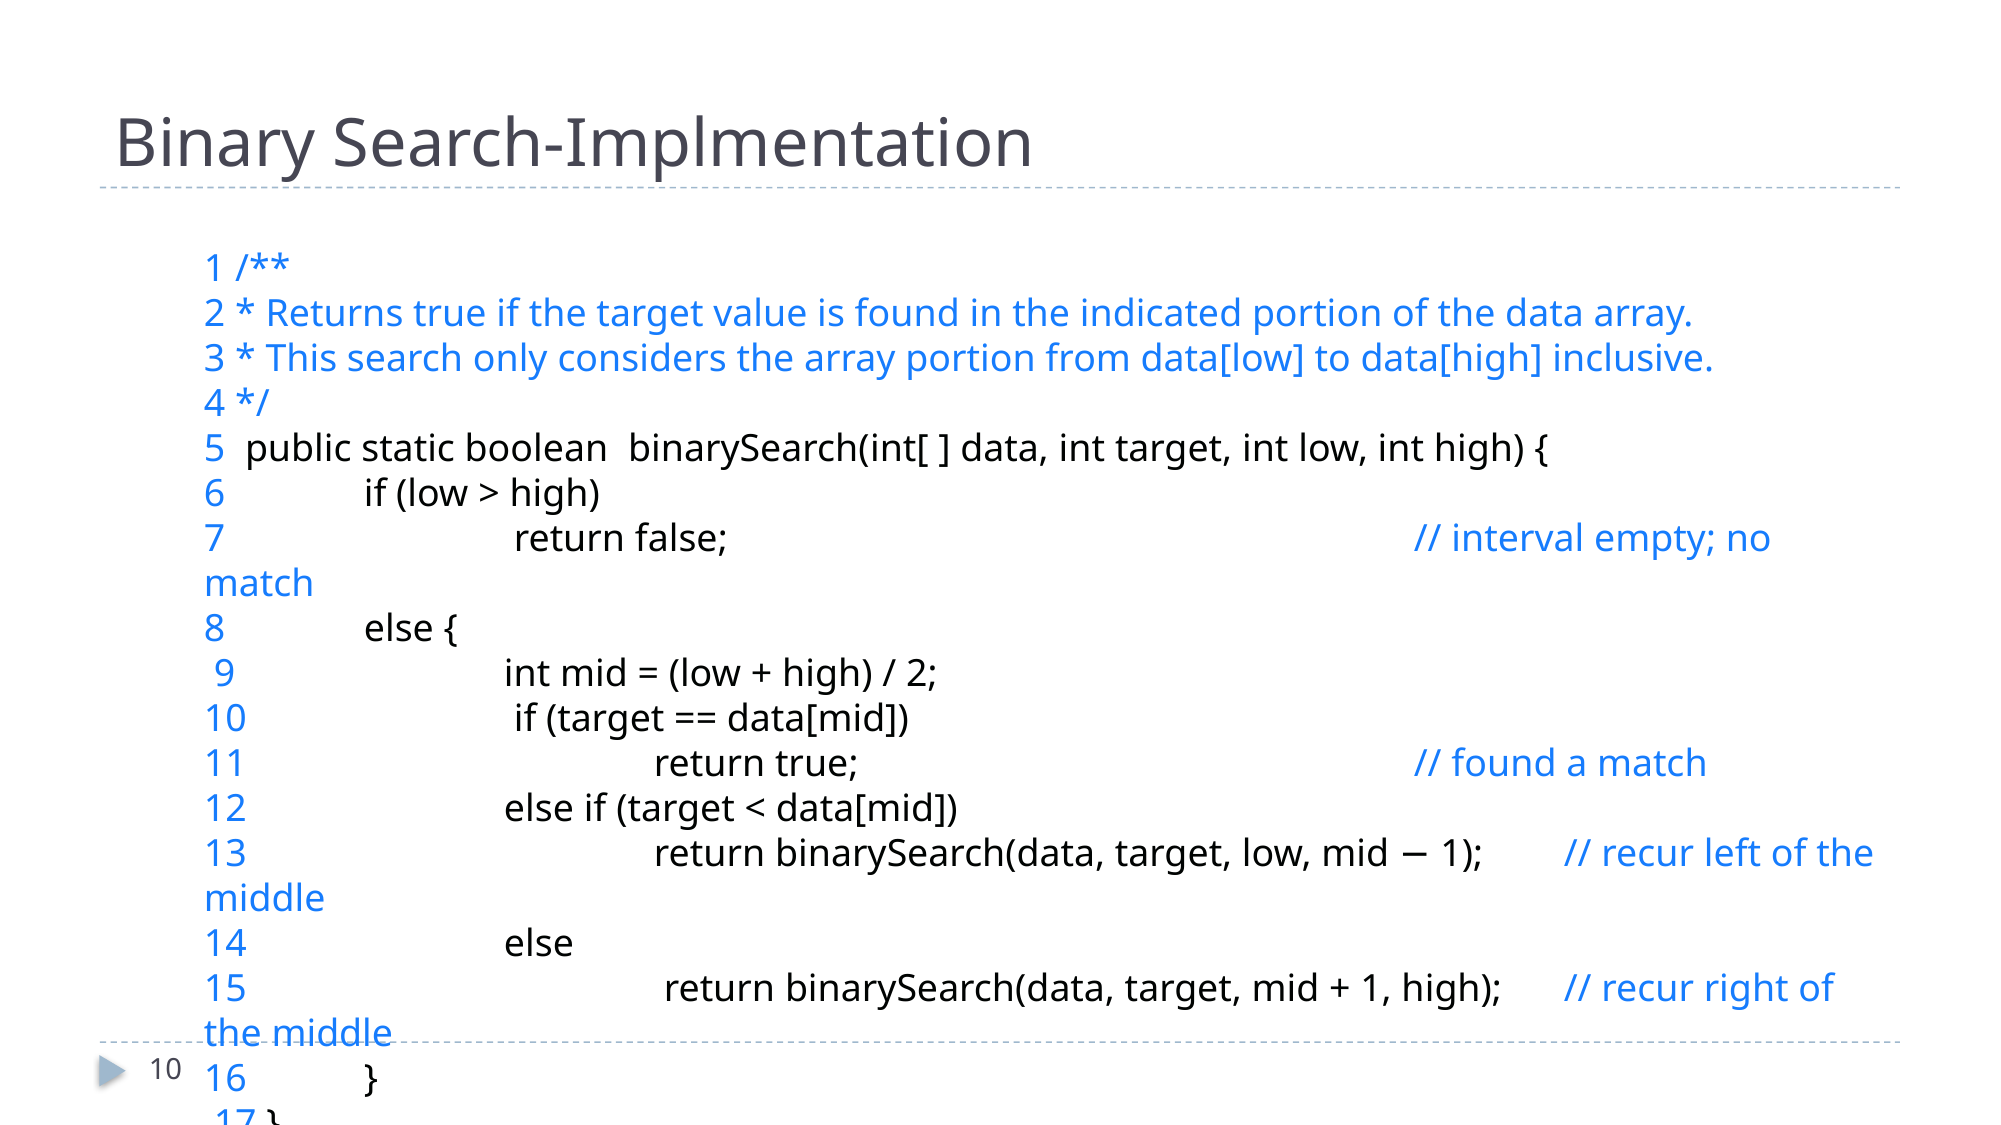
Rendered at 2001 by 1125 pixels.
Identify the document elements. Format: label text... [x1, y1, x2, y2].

title Binary Search-Implmentation [99, 24, 1900, 188]
slide_number 10 [133, 1042, 189, 1103]
text_box 1 /** 2 * Returns true if the target value is found in the indicated portion of the data array. 3 * This search only considers the array portion from data[low] to data[high] inclusive. 4 */ 5 public static boolean binarySearch(int[ ] data, int target, int low, int high) { 6 if (low > high) 7 return false; // interval empty; no match 8 else { 9 int mid = (low + high) / 2; 10 if (target == data[mid]) 11 return true; // found a match 12 else if (target < data[mid]) 13 return binarySearch(data, target, low, mid − 1); // recur left of the middle 14 else 15 return binarySearch(data, target, mid + 1, high); // recur right of the middle 16 } 17 } [189, 236, 1900, 1125]
